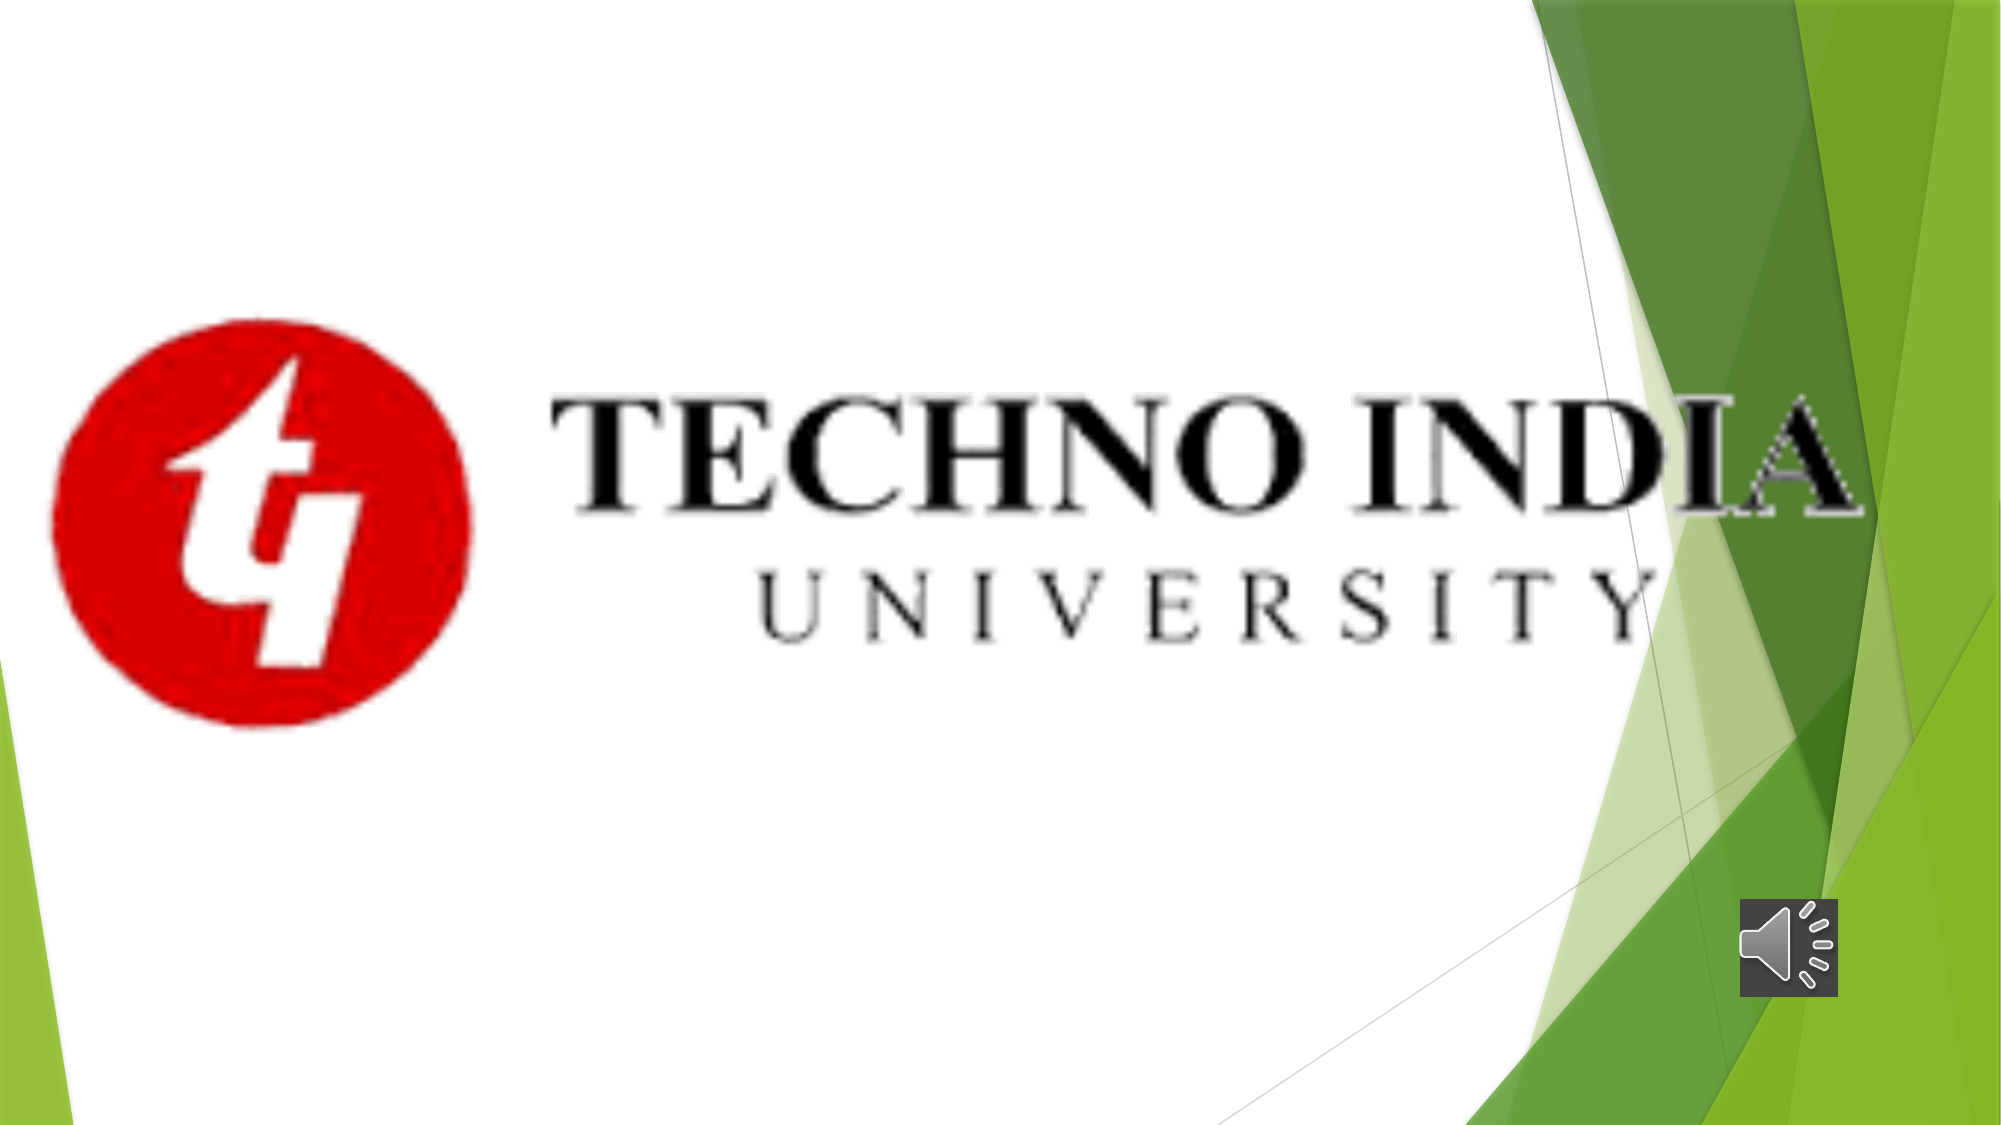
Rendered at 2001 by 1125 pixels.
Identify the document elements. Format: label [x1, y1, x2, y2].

picture [0, 75, 1888, 999]
